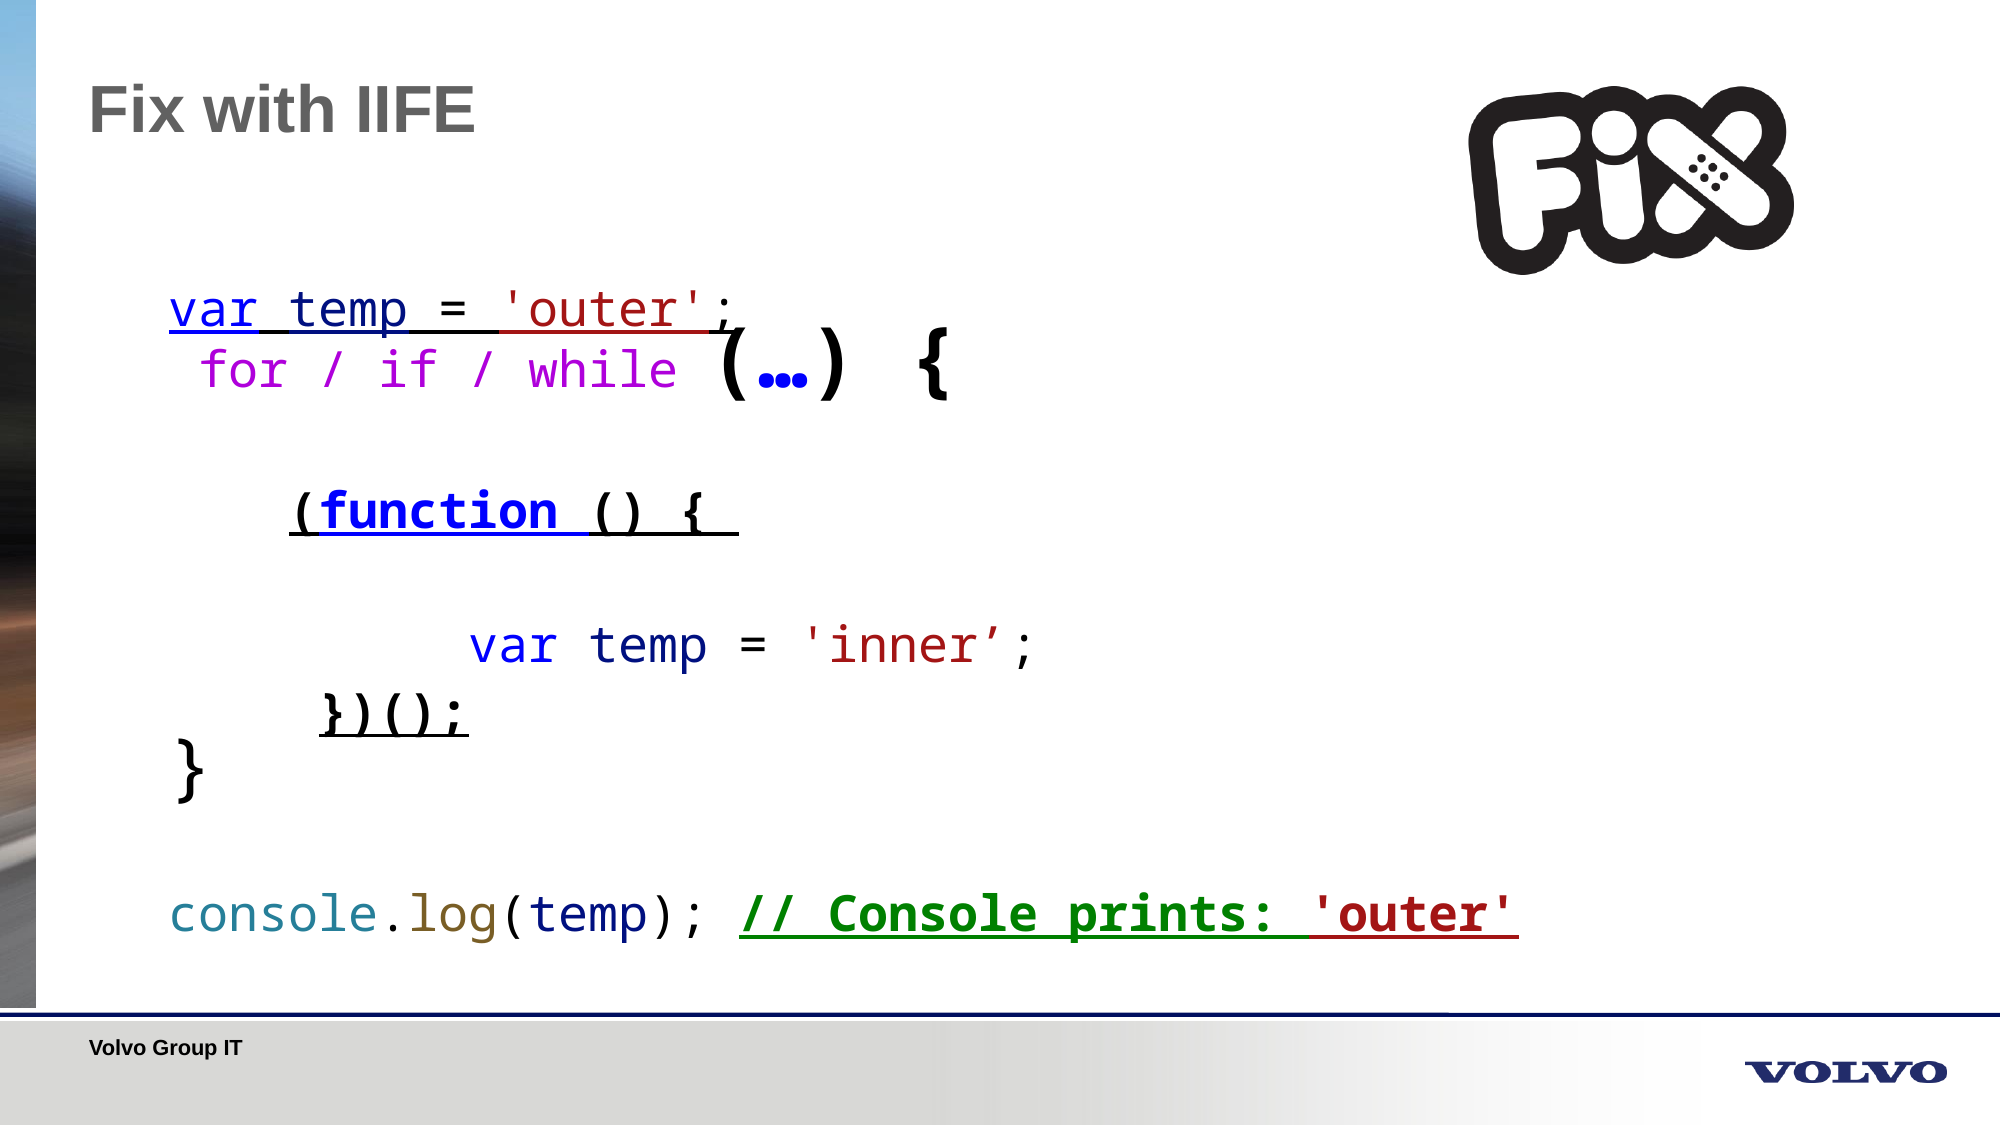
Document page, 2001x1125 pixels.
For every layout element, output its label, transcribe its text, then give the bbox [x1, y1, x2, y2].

list var temp = 'outer'; for / if / while (…) { (function () { var temp = 'inner’; })(); } console.log(temp); // Console prints: 'outer' [153, 299, 1879, 1014]
picture [1745, 1061, 1947, 1083]
title Fix with IIFE [73, 58, 1342, 246]
picture [0, 0, 36, 1008]
picture [1347, 7, 1915, 354]
picture [0, 1021, 1744, 1125]
